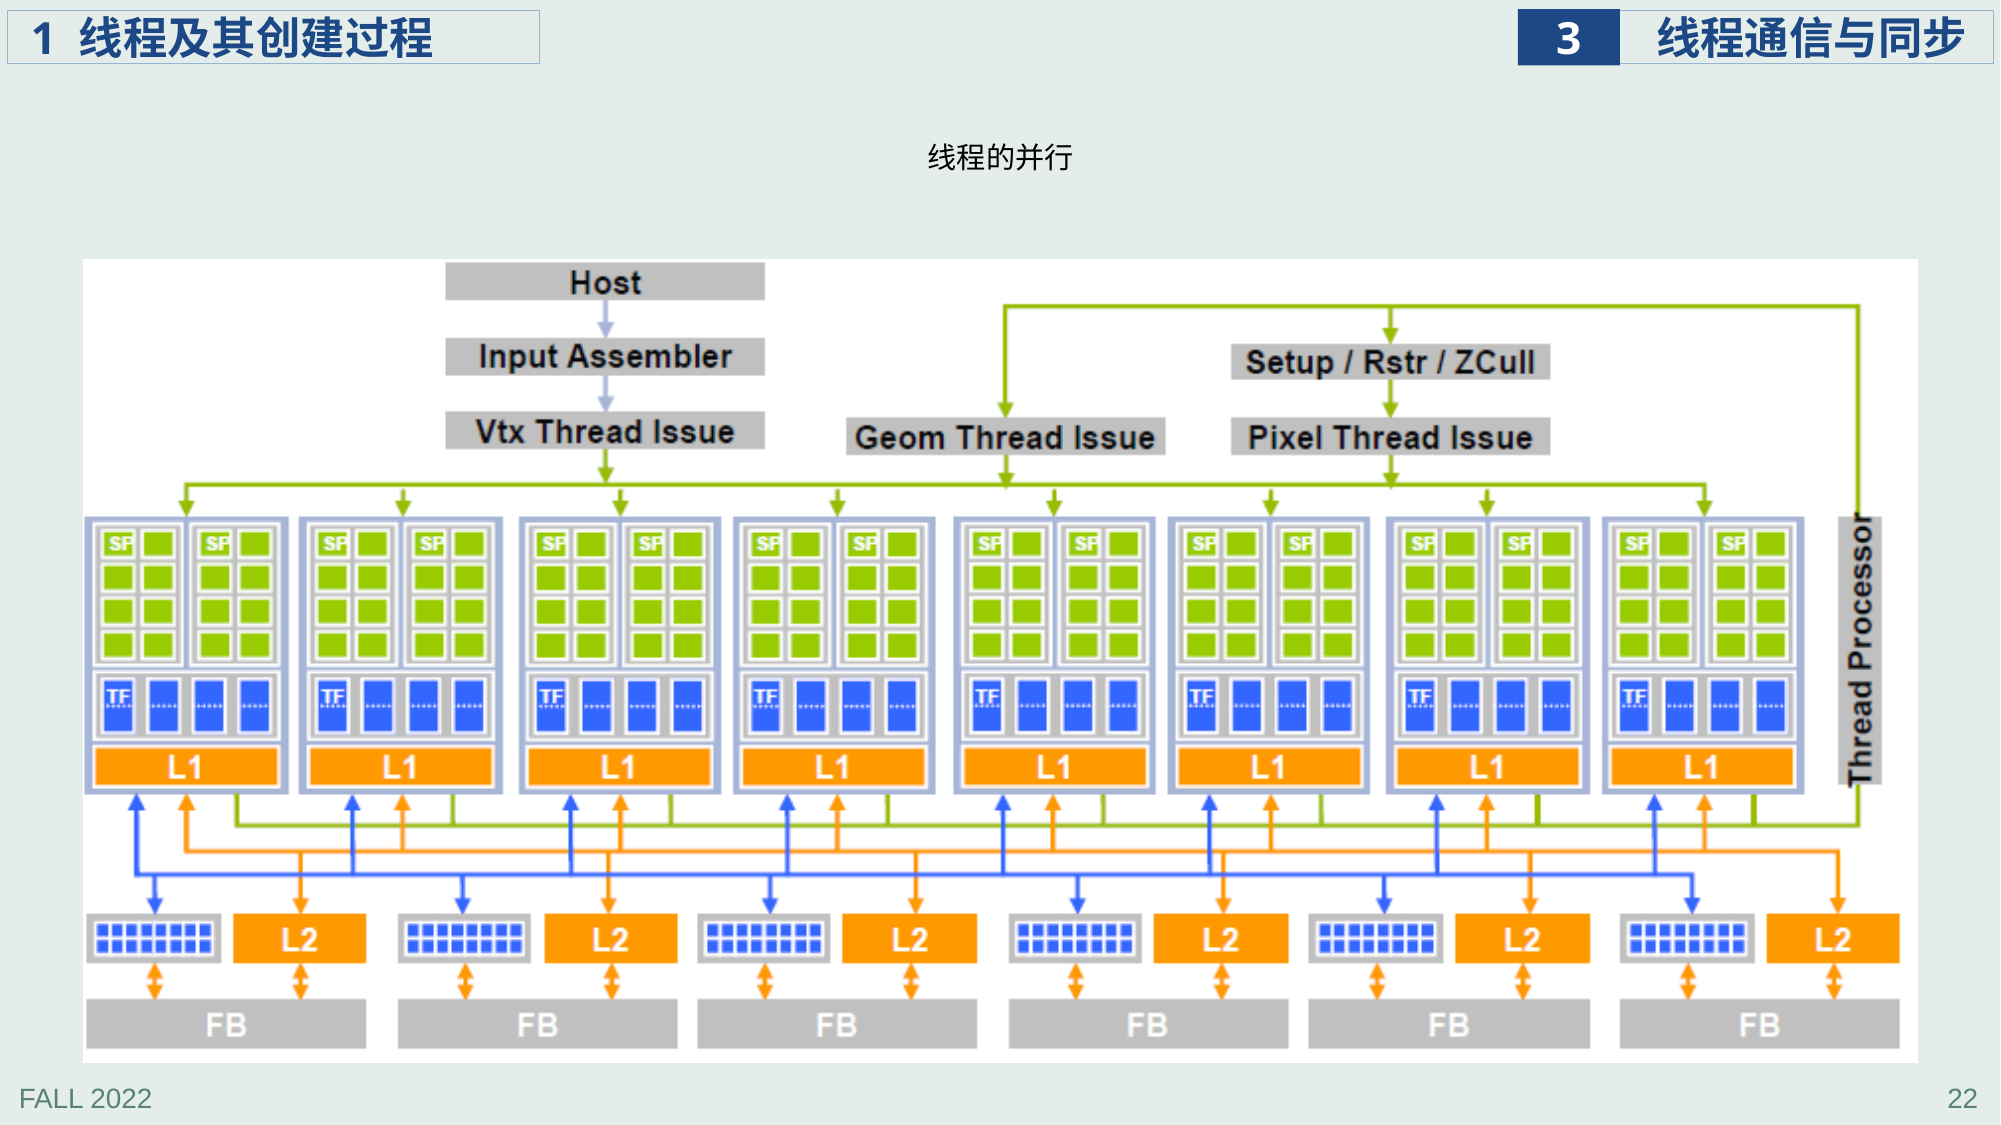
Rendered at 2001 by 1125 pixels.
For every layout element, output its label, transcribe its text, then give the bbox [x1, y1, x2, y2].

picture [83, 259, 1918, 1063]
title 线程的并行 [712, 100, 1289, 213]
